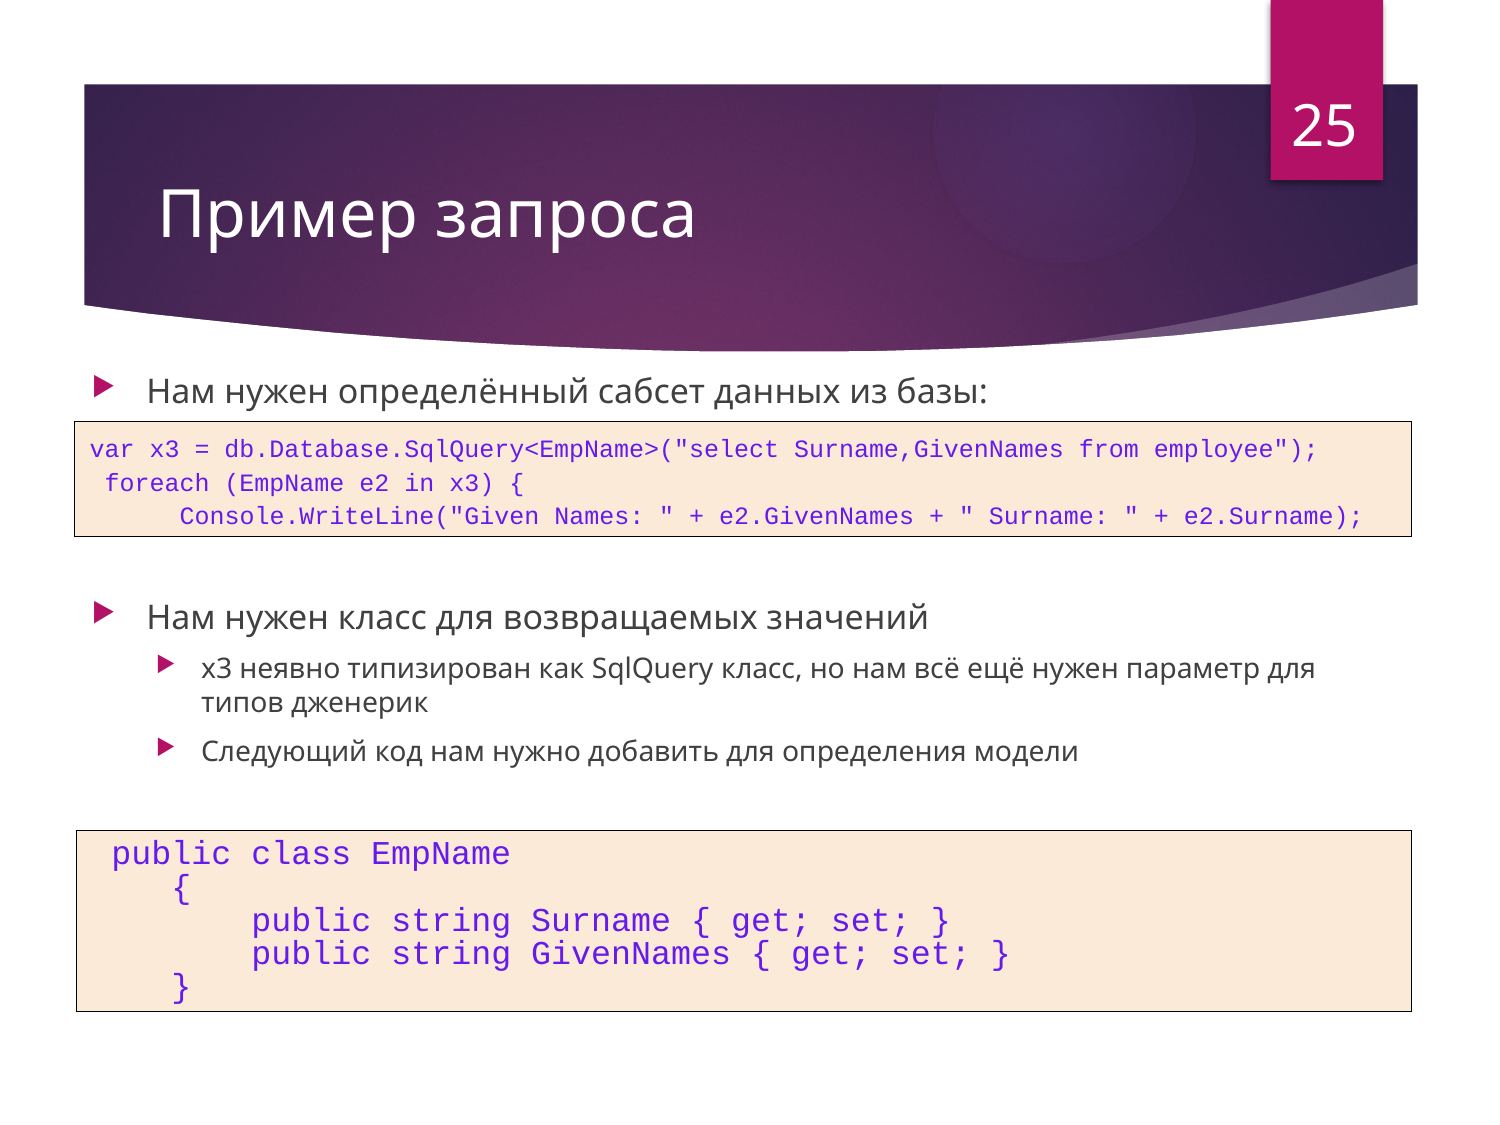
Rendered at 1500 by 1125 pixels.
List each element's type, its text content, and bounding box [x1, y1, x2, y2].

list Нам нужен определённый сабсет данных из базы: Нам нужен класс для возвращаемых значений x3 неявно типизирован как SqlQuery класс, но нам всё ещё нужен параметр для типов дженерик Следующий код нам нужно добавить для определения модели We could do something similar if we wanted a subset of fields from a join [76, 361, 1412, 421]
text_box public class EmpName { public string Surname { get; set; } public string GivenNames { get; set; } } [76, 830, 1412, 1012]
title Пример запроса [142, 152, 1183, 269]
text_box var x3 = db.Database.SqlQuery<EmpName>("select Surname,GivenNames from employee"); foreach (EmpName e2 in x3) { Console.WriteLine("Given Names: " + e2.GivenNames + " Surname: " + e2.Surname); [74, 421, 1412, 537]
slide_number 25 [1259, 48, 1390, 175]
list Нам нужен определённый сабсет данных из базы: Нам нужен класс для возвращаемых значений x3 неявно типизирован как SqlQuery класс, но нам всё ещё нужен параметр для типов дженерик Следующий код нам нужно добавить для определения модели We could do something similar if we wanted a subset of fields from a join [76, 537, 1412, 830]
